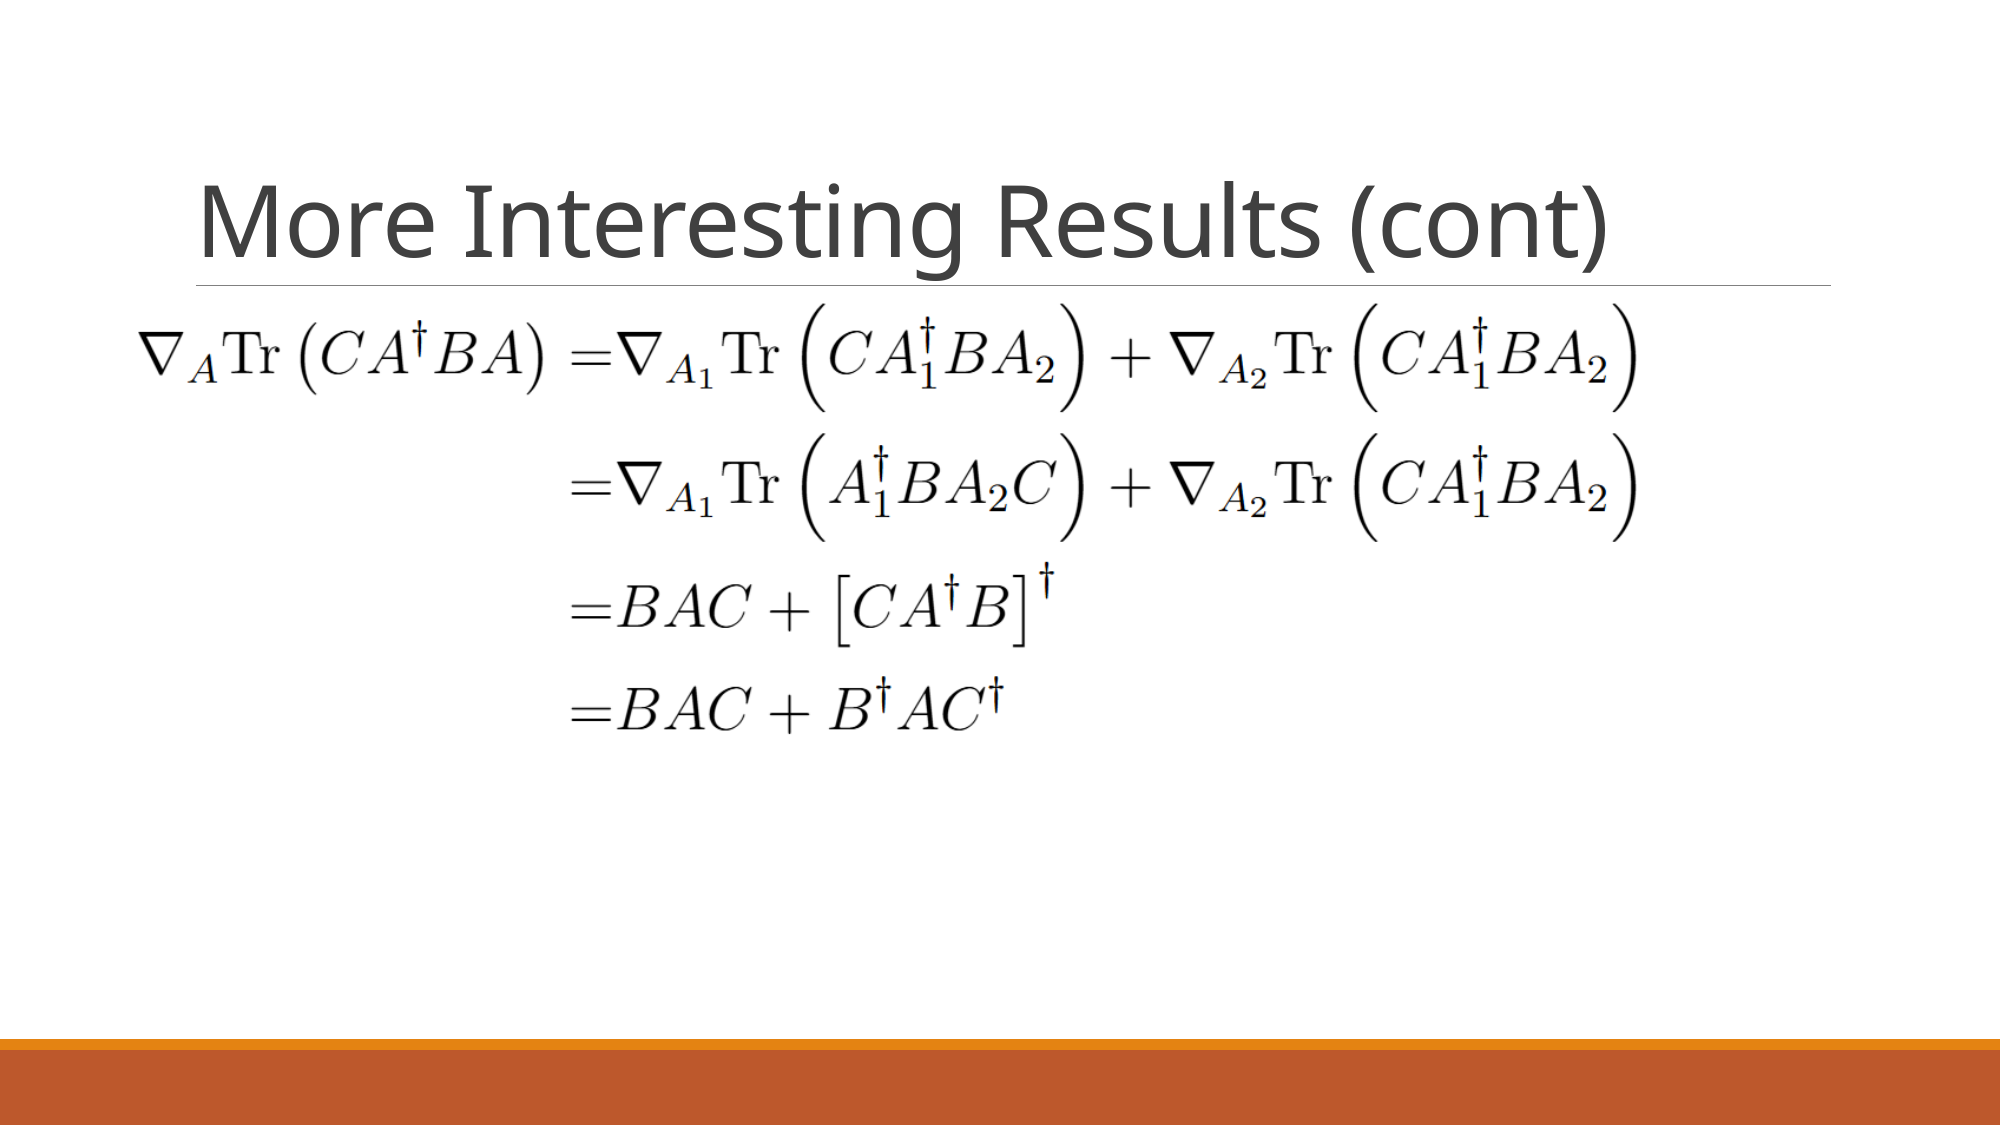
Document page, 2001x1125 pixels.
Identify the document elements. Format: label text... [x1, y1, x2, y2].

picture [136, 298, 1638, 741]
title More Interesting Results (cont) [180, 47, 1830, 285]
